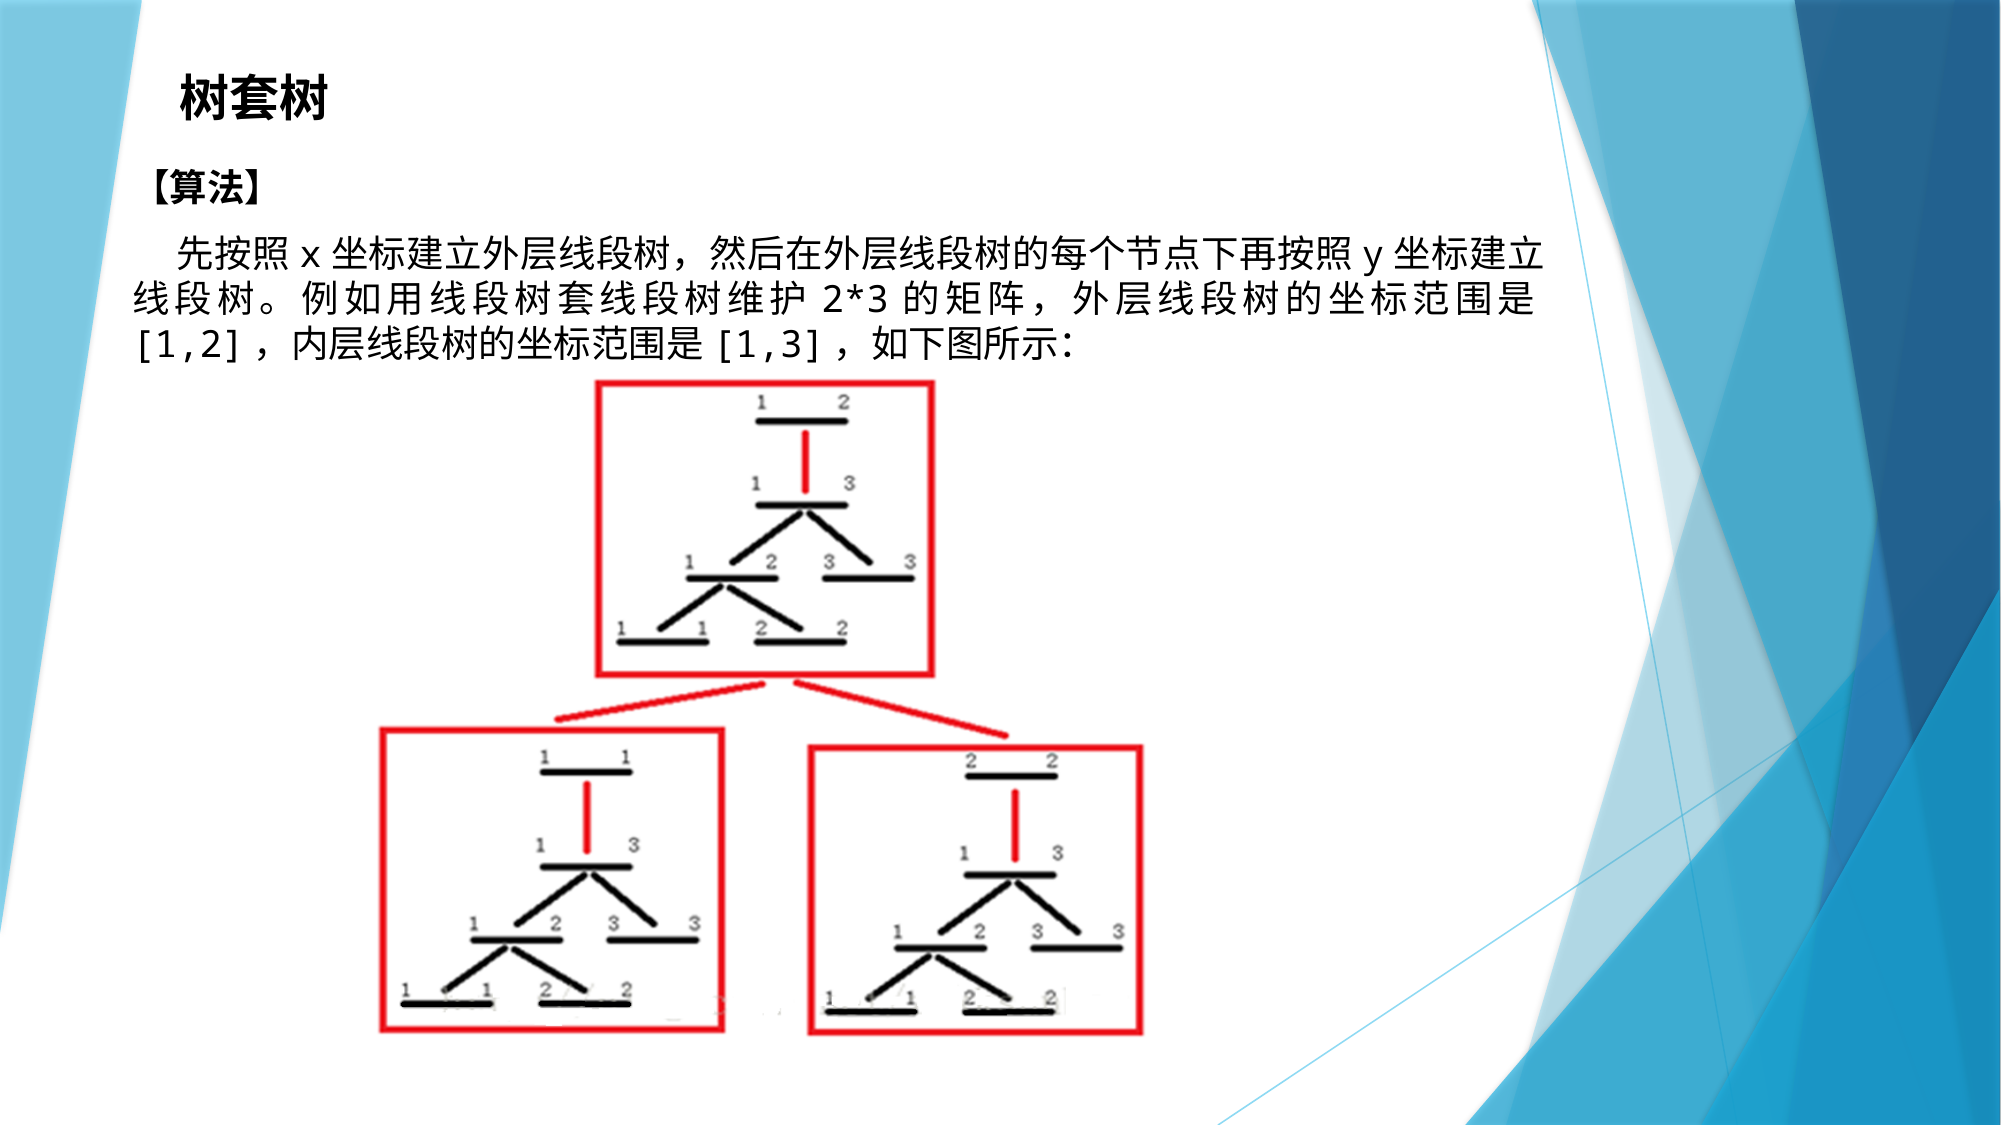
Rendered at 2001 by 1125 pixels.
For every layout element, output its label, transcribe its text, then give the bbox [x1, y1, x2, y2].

title 树套树 [164, 43, 869, 135]
subtitle 【算法】 先按照x坐标建立外层线段树，然后在外层线段树的每个节点下再按照y坐标建立线段树。例如用线段树套线段树维护2*3的矩阵，外层线段树的坐标范围是[1,2]，内层线段树的坐标范围是[1,3]，如下图所示： [117, 156, 1560, 1007]
picture [365, 374, 1166, 1049]
